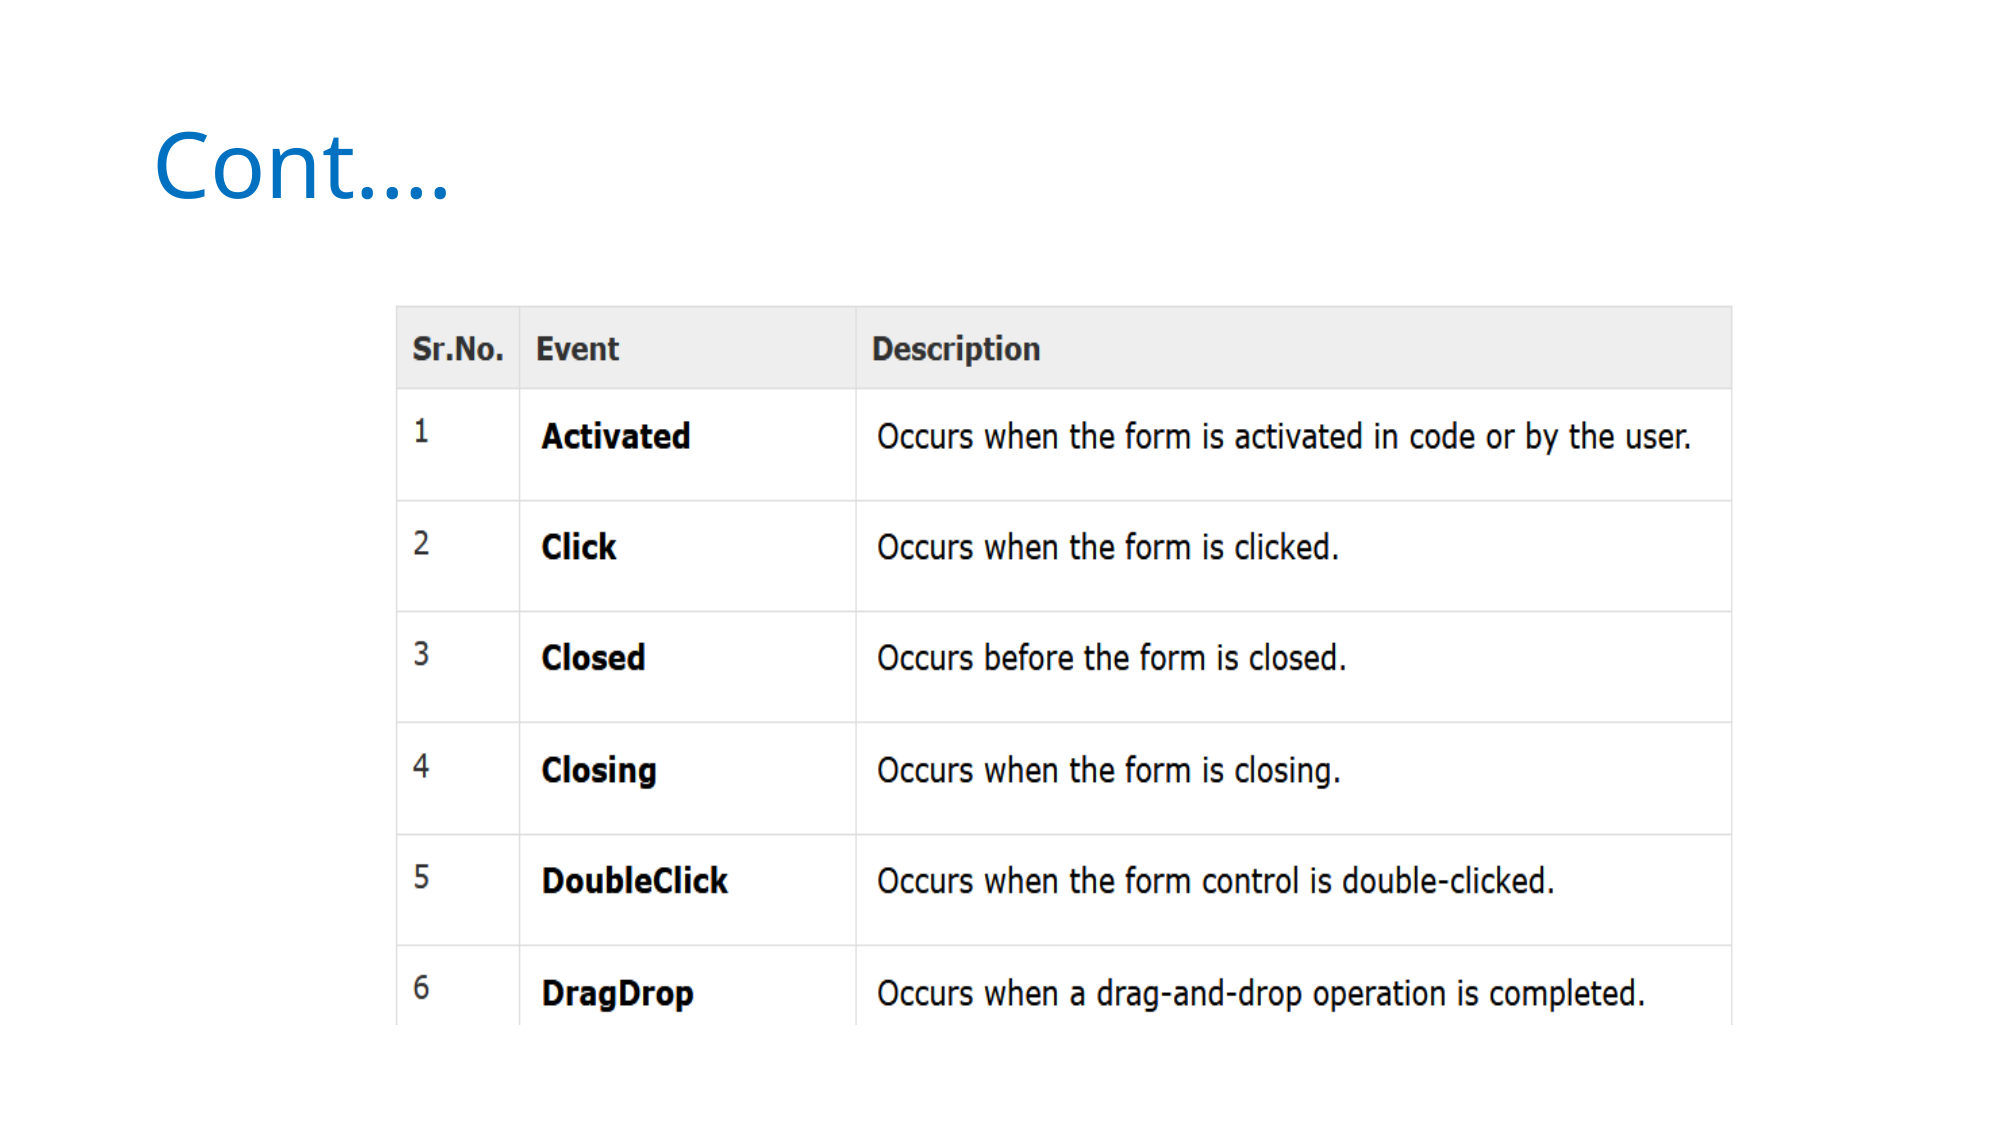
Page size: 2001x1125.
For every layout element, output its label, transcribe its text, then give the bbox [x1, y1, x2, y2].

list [388, 298, 1738, 1025]
title Cont.… [137, 59, 1863, 278]
